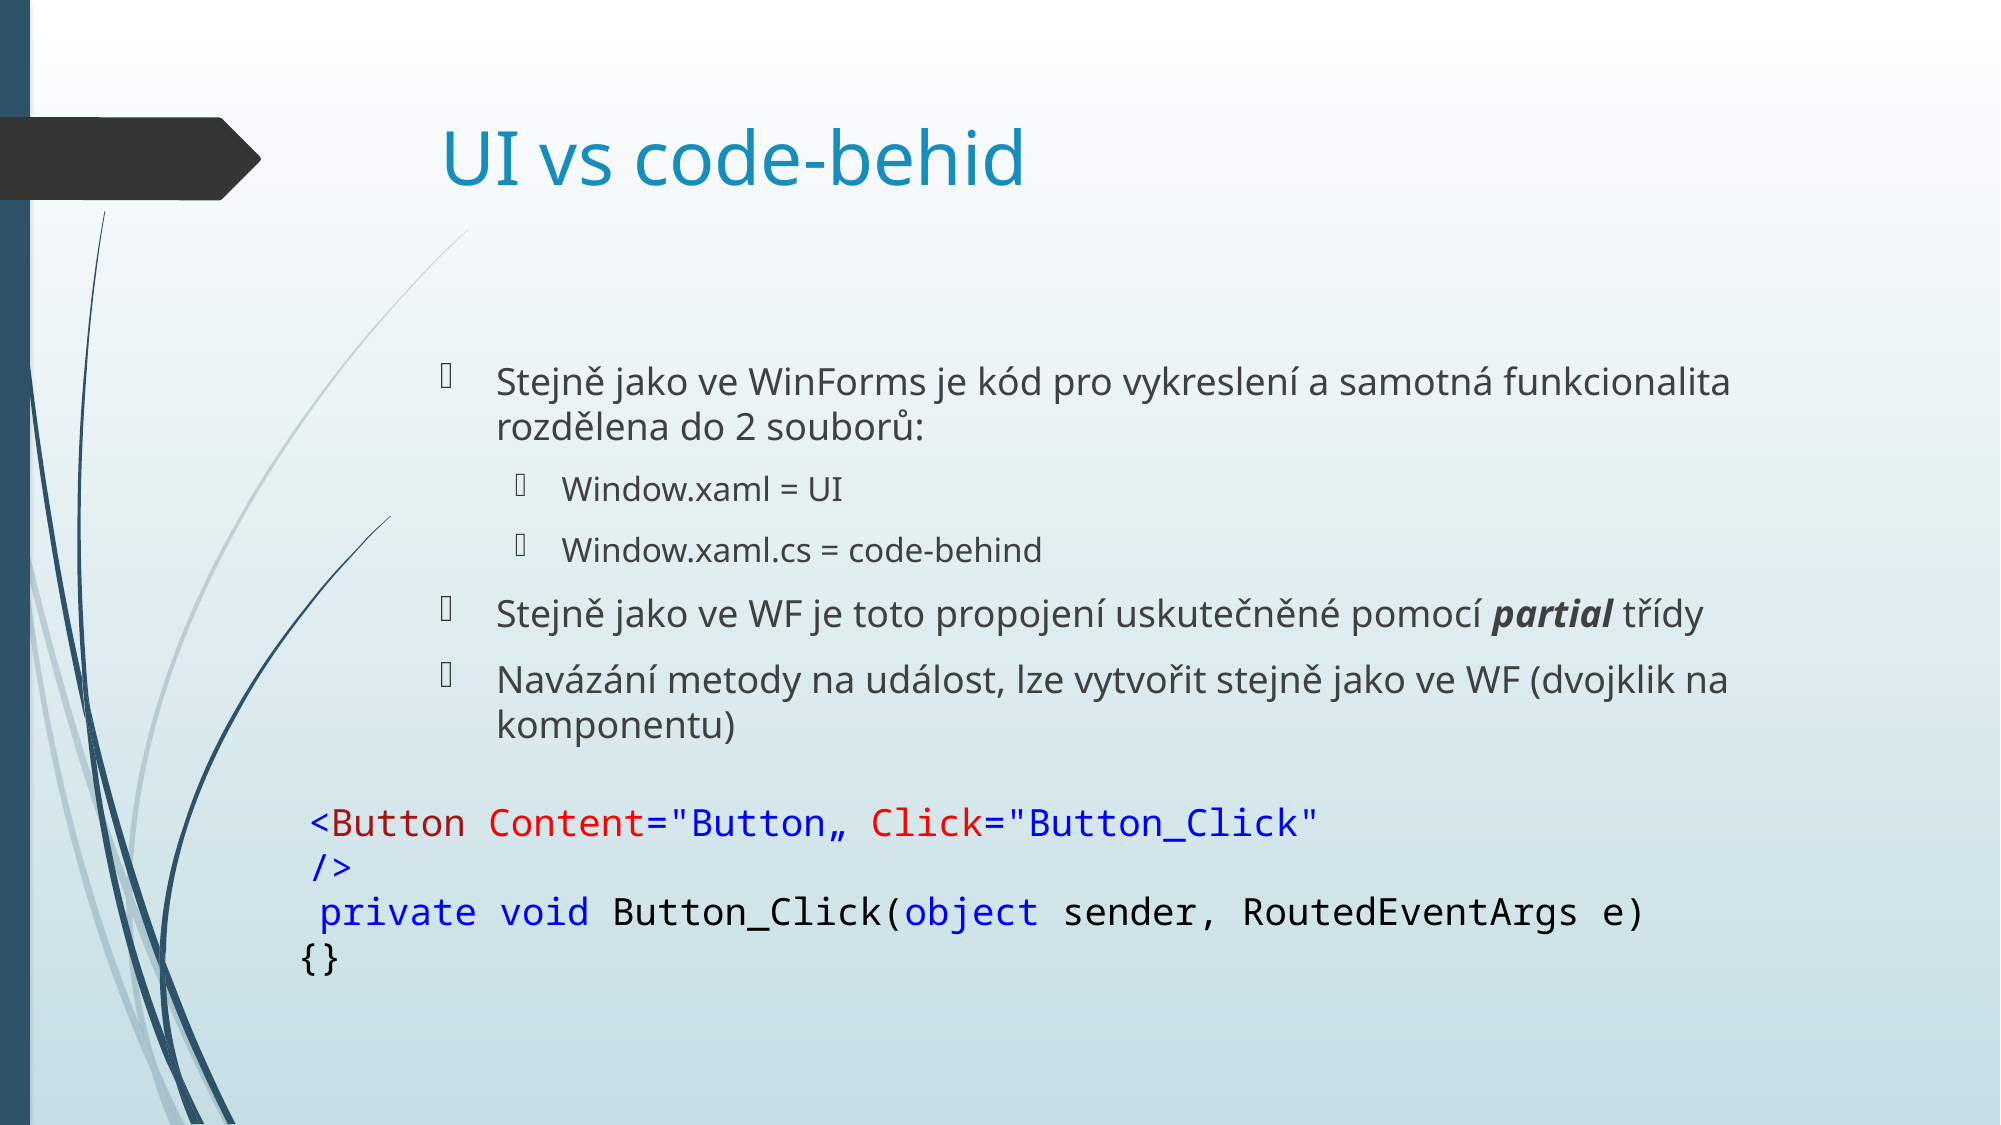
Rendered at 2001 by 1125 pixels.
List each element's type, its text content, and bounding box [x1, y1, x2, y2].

text_box private void Button_Click(object sender, RoutedEventArgs e) {} [282, 880, 1718, 986]
title UI vs code-behid [425, 102, 1888, 313]
text_box <Button Content="Button„ Click="Button_Click" /> [293, 791, 1339, 880]
list Stejně jako ve WinForms je kód pro vykreslení a samotná funkcionalita rozdělena do 2 souborů: Window.xaml = UI Window.xaml.cs = code-behind Stejně jako ve WF je toto propojení uskutečněné pomocí partial třídy Navázání metody na událost, lze vytvořit stejně jako ve WF (dvojklik na komponentu) [424, 350, 1888, 970]
